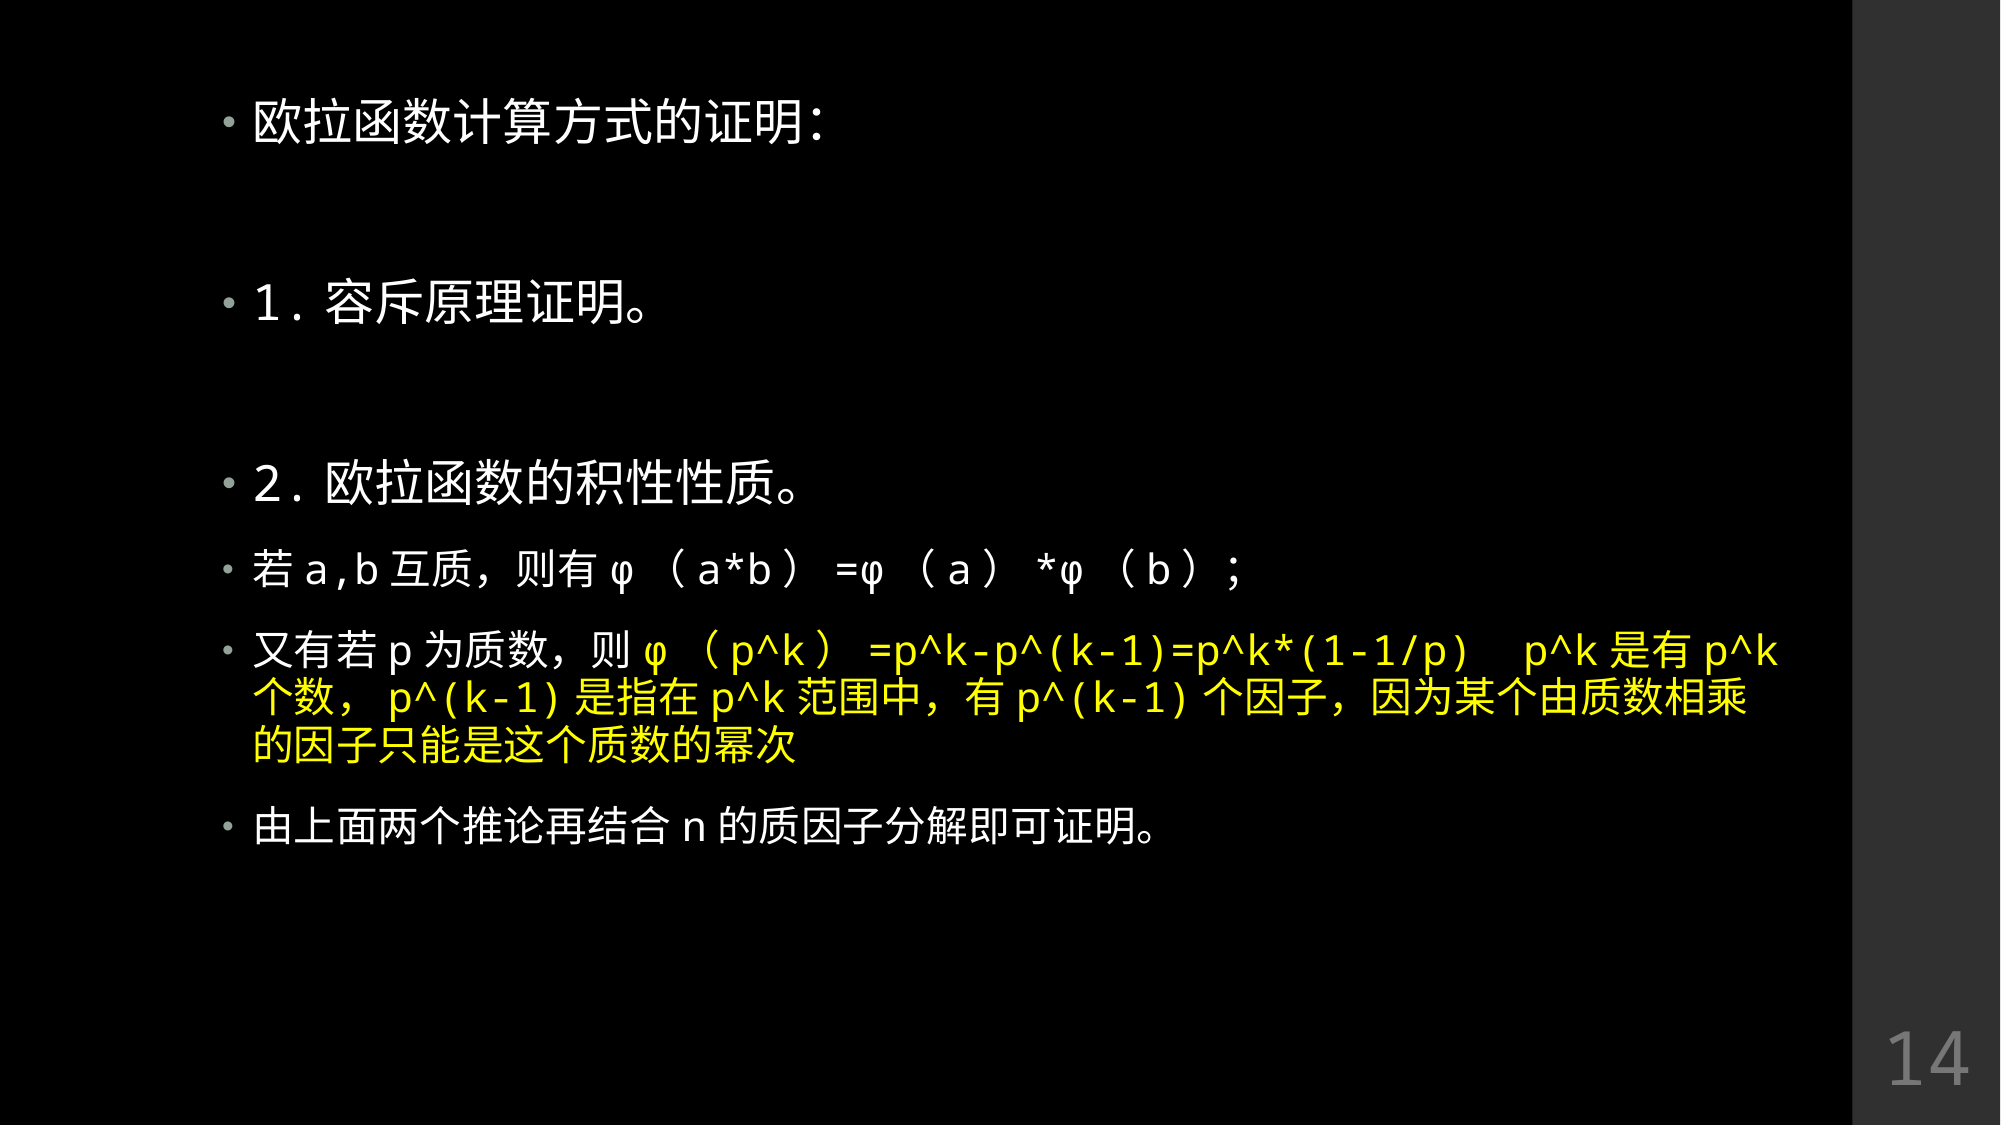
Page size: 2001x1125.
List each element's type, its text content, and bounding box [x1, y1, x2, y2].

list 欧拉函数计算方式的证明： 1.容斥原理证明。 2.欧拉函数的积性性质。 若a,b互质，则有φ（a*b）=φ（a）*φ（b）； 又有若p为质数，则φ（p^k）=p^k-p^(k-1)=p^k*(1-1/p) p^k是有p^k个数，p^(k-1)是指在p^k范围中，有p^(k-1)个因子，因为某个由质数相乘的因子只能是这个质数的幂次 由上面两个推论再结合n的质因子分解即可证明。 [206, 87, 1797, 1034]
slide_number 14 [1852, 1012, 2000, 1110]
